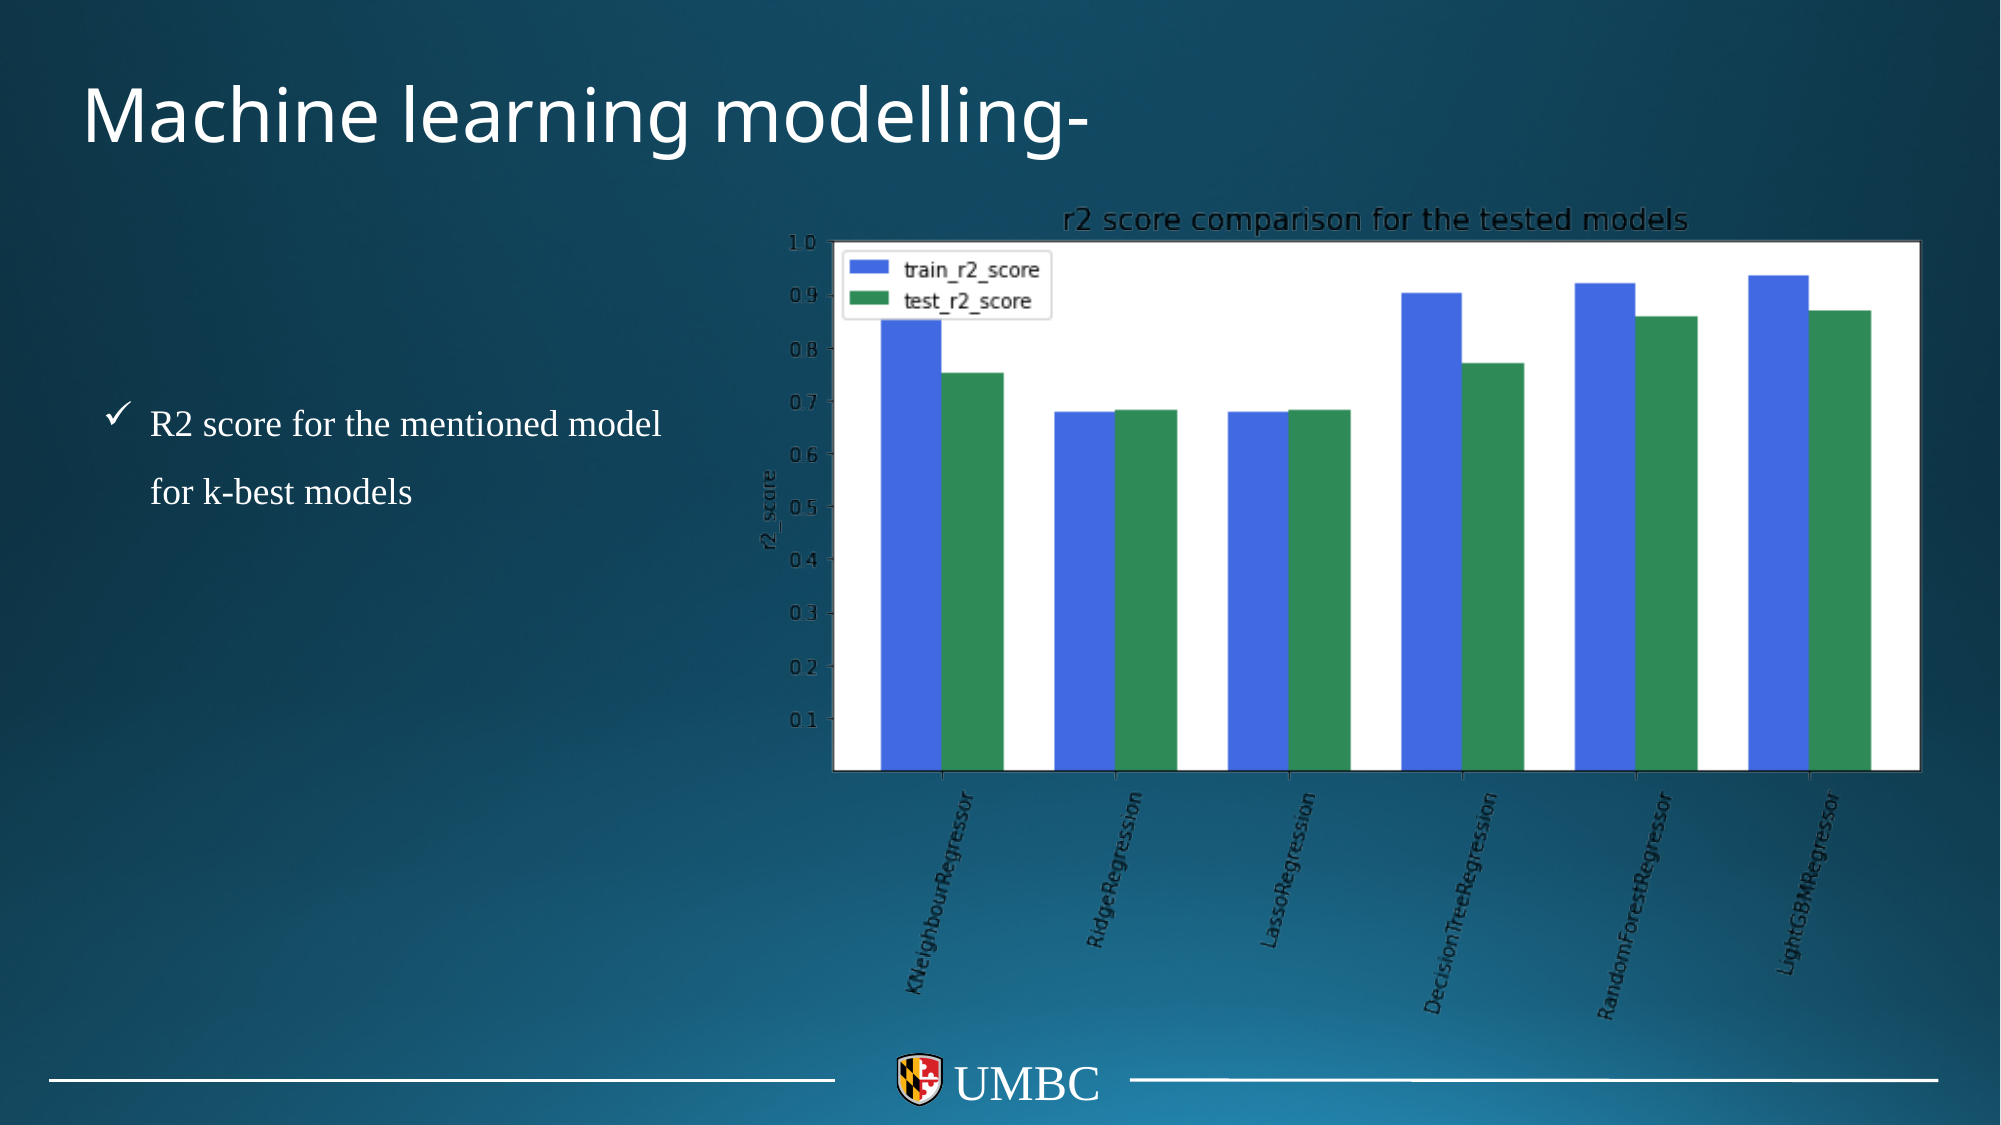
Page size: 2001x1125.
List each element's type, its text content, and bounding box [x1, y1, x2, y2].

text_box Machine learning modelling- [66, 60, 1346, 255]
picture [0, 0, 2001, 1125]
text_box R2 score for the mentioned model for k-best models [88, 369, 710, 519]
text_box UMBC [938, 1042, 1130, 1118]
